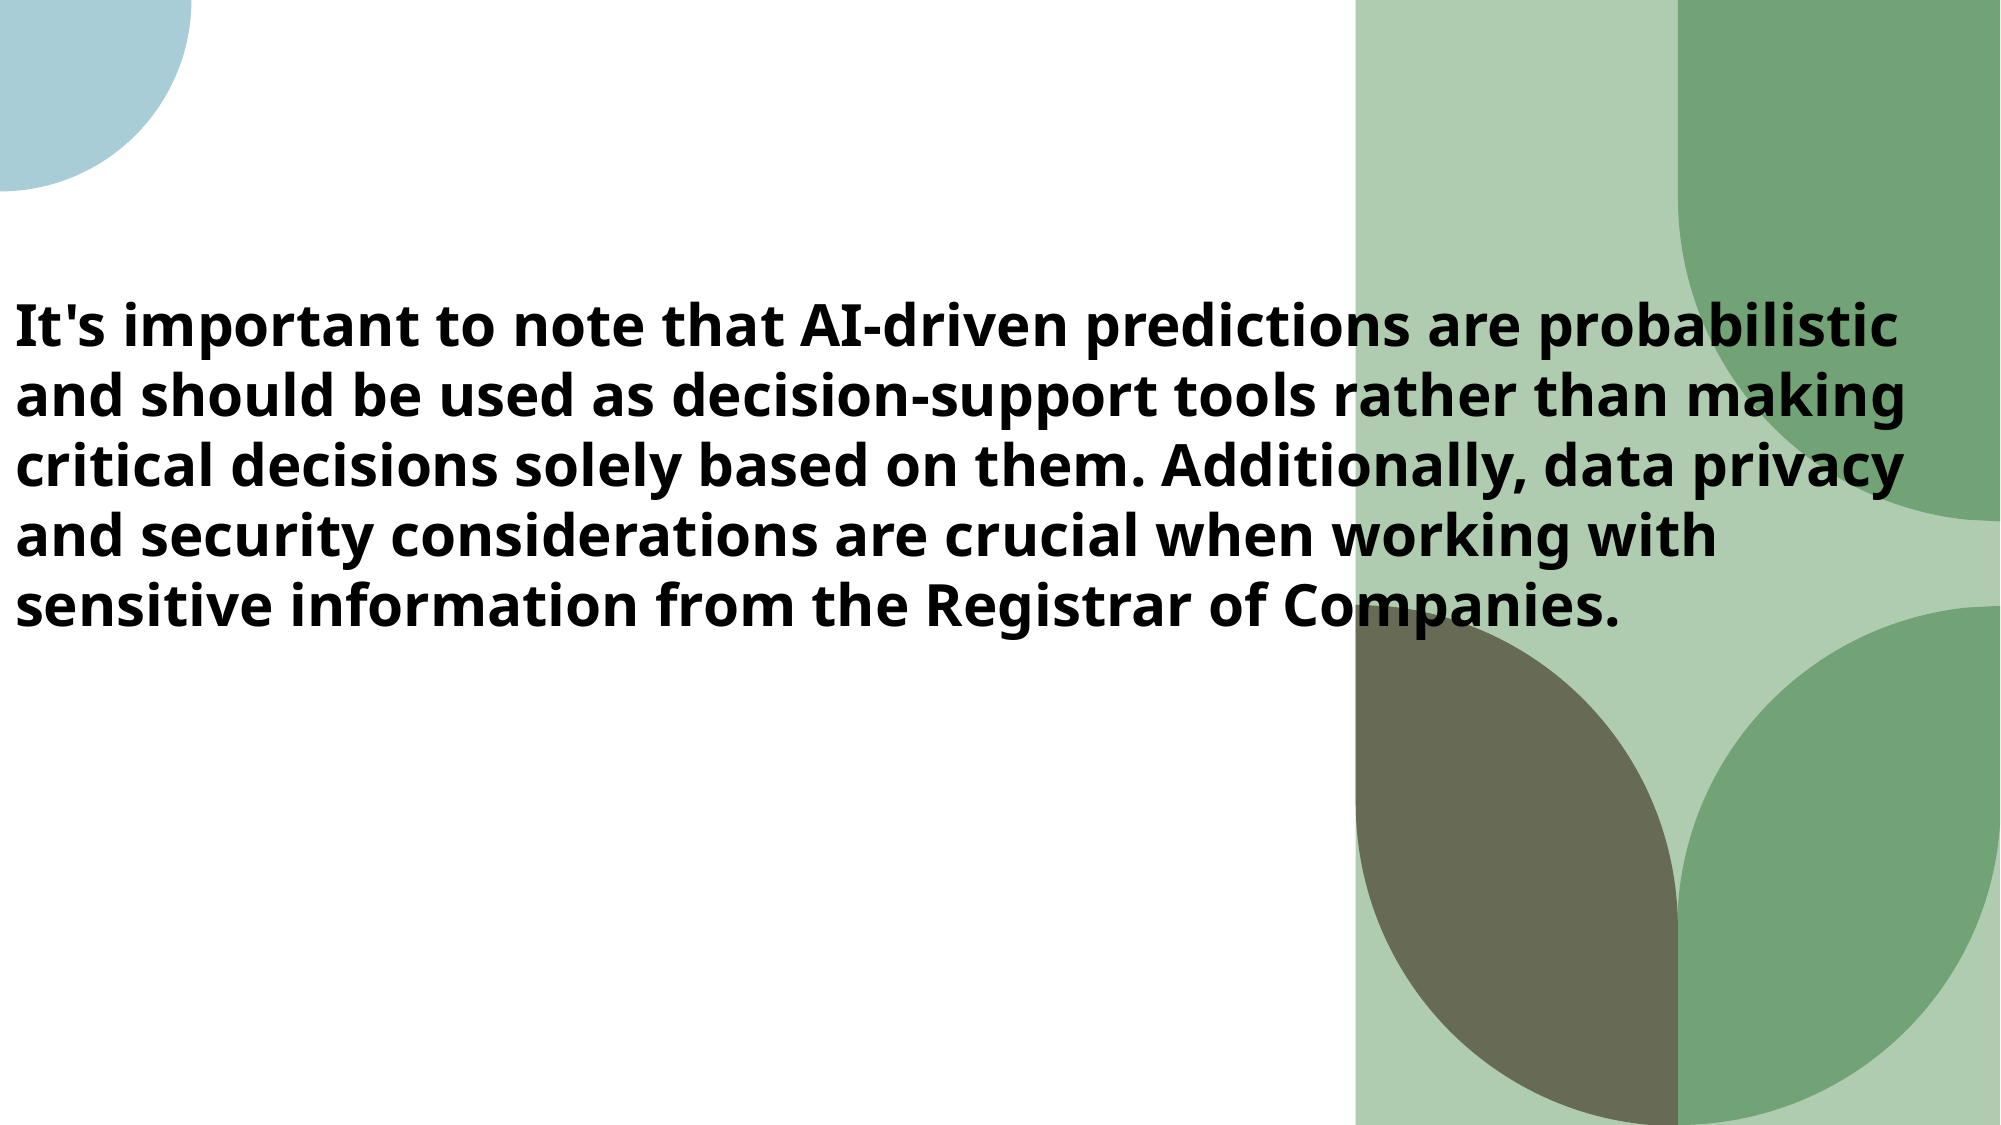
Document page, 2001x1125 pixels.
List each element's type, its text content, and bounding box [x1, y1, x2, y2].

text_box It's important to note that AI-driven predictions are probabilistic and should be used as decision-support tools rather than making critical decisions solely based on them. Additionally, data privacy and security considerations are crucial when working with sensitive information from the Registrar of Companies. [0, 280, 2000, 720]
